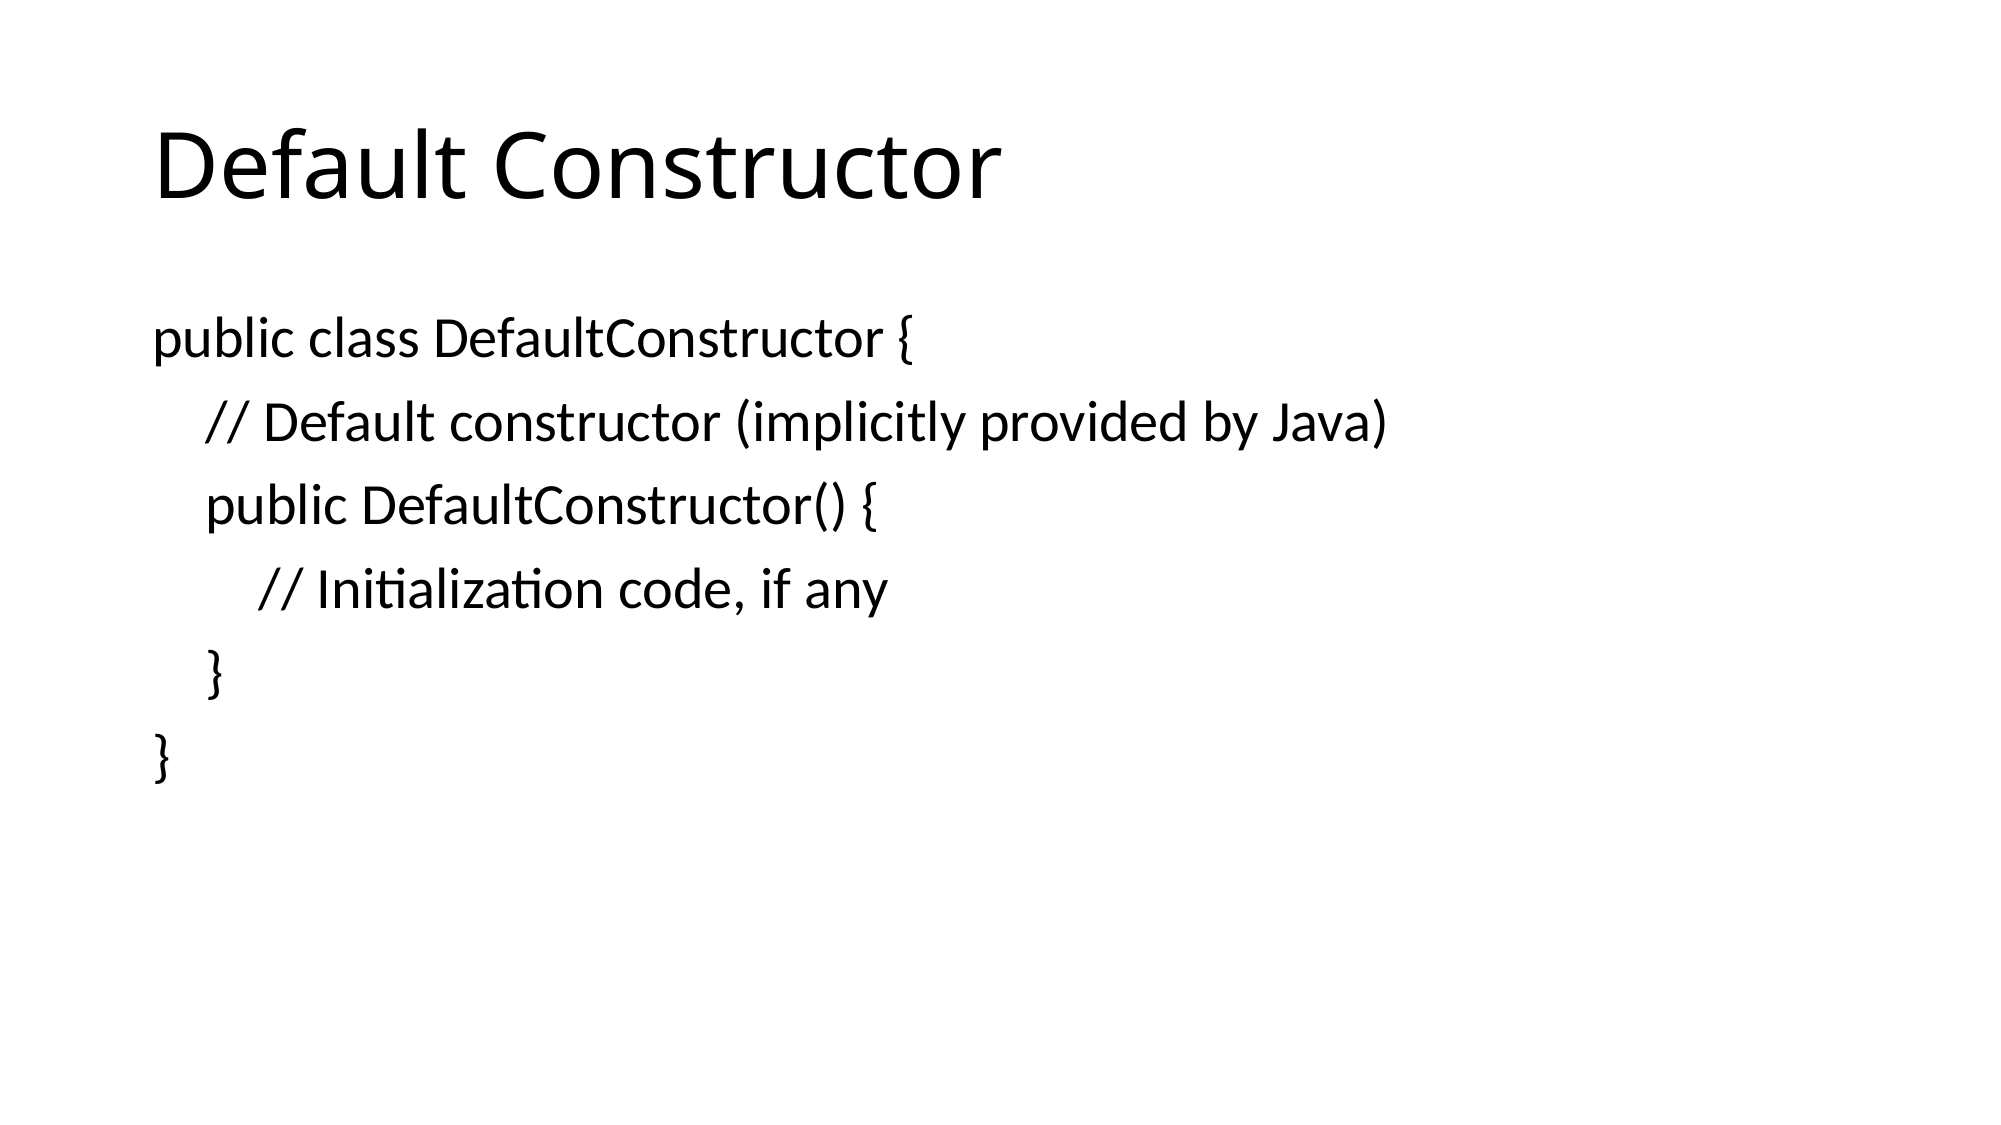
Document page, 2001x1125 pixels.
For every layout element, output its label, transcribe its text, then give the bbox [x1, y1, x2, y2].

list public class DefaultConstructor { // Default constructor (implicitly provided by Java) public DefaultConstructor() { // Initialization code, if any } } [137, 299, 1863, 1014]
title Default Constructor [137, 59, 1863, 278]
